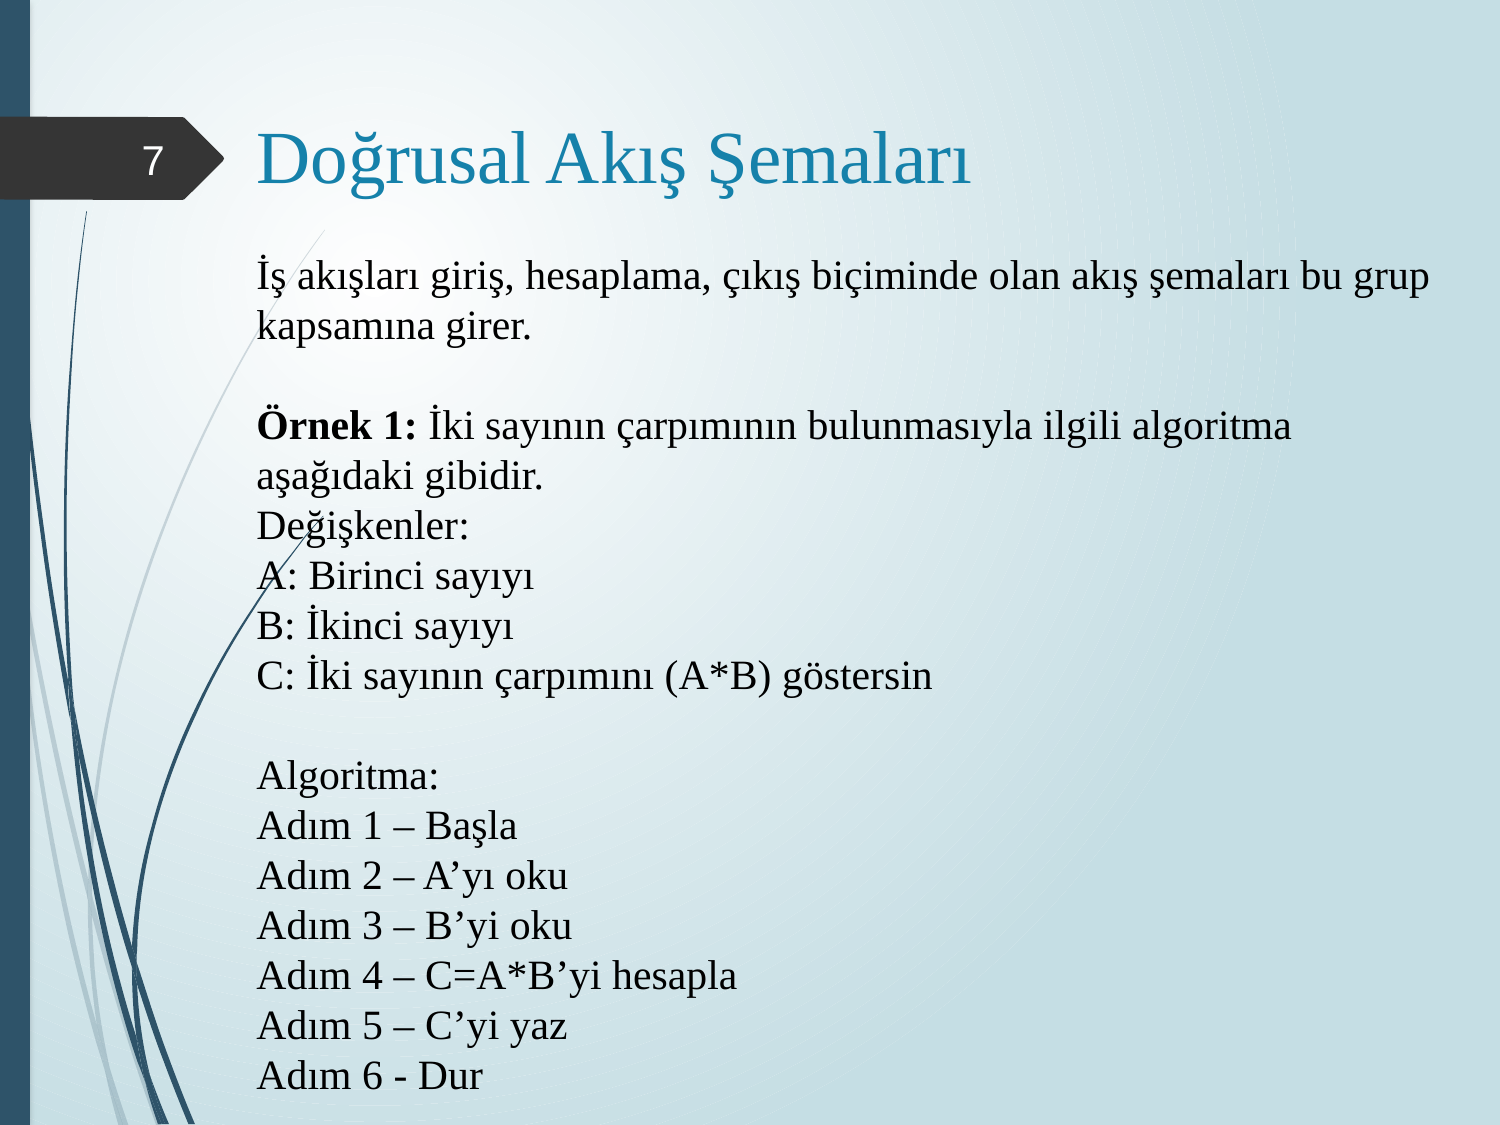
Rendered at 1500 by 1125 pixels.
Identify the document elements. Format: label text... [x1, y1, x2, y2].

slide_number 7 [83, 129, 180, 189]
title Doğrusal Akış Şemaları [241, 101, 1500, 217]
text_box İş akışları giriş, hesaplama, çıkış biçiminde olan akış şemaları bu grup kapsamına girer. Örnek 1: İki sayının çarpımının bulunmasıyla ilgili algoritma aşağıdaki gibidir. Değişkenler: A: Birinci sayıyı B: İkinci sayıyı C: İki sayının çarpımını (A*B) göstersin Algoritma: Adım 1 – Başla Adım 2 – A’yı oku Adım 3 – B’yi oku Adım 4 – C=A*B’yi hesapla Adım 5 – C’yi yaz Adım 6 - Dur [241, 240, 1500, 1115]
